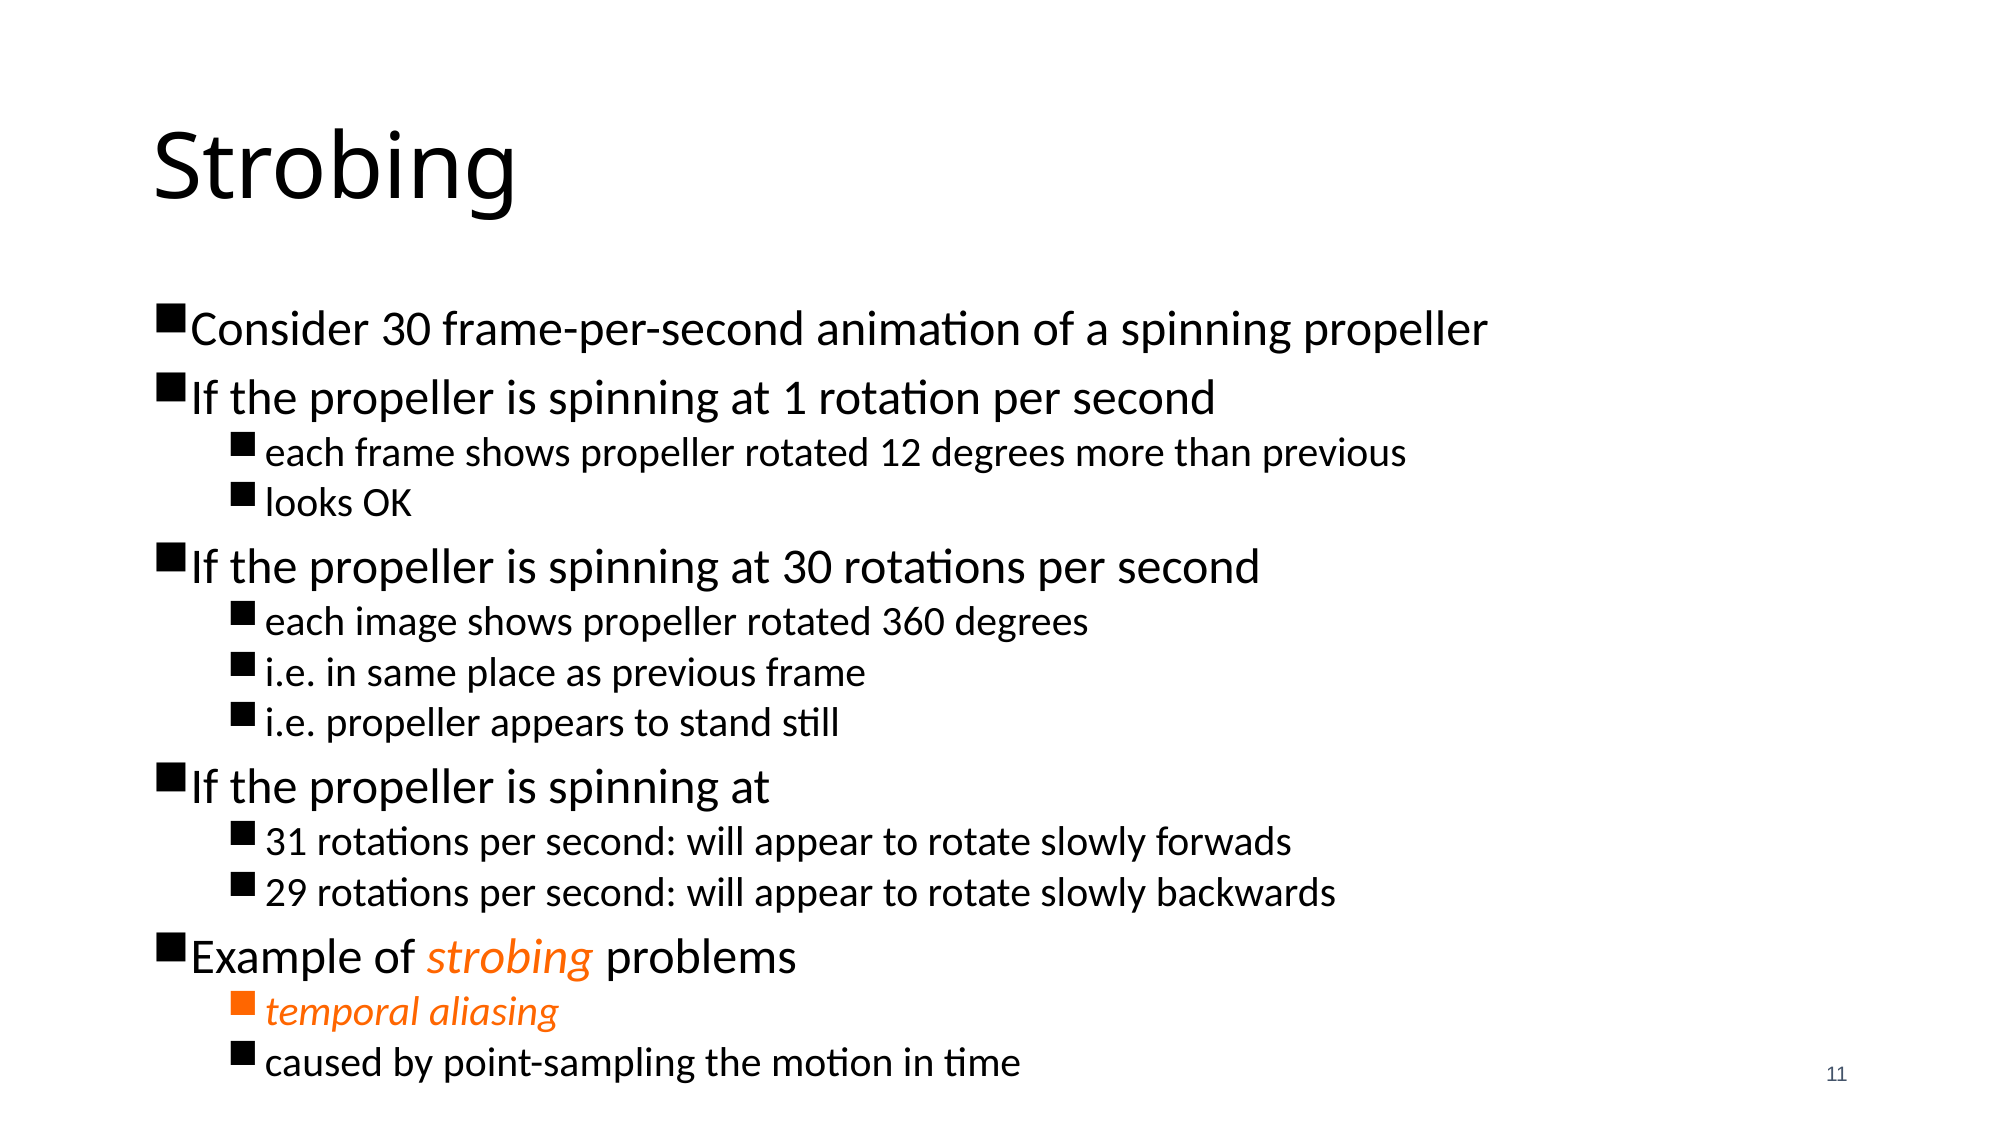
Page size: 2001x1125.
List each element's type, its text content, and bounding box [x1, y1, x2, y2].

list Consider 30 frame-per-second animation of a spinning propeller If the propeller is spinning at 1 rotation per second each frame shows propeller rotated 12 degrees more than previous looks OK If the propeller is spinning at 30 rotations per second each image shows propeller rotated 360 degrees i.e. in same place as previous frame i.e. propeller appears to stand still If the propeller is spinning at 31 rotations per second: will appear to rotate slowly forwads 29 rotations per second: will appear to rotate slowly backwards Example of strobing problems temporal aliasing caused by point-sampling the motion in time [137, 299, 1931, 1103]
title Strobing [137, 59, 1863, 278]
